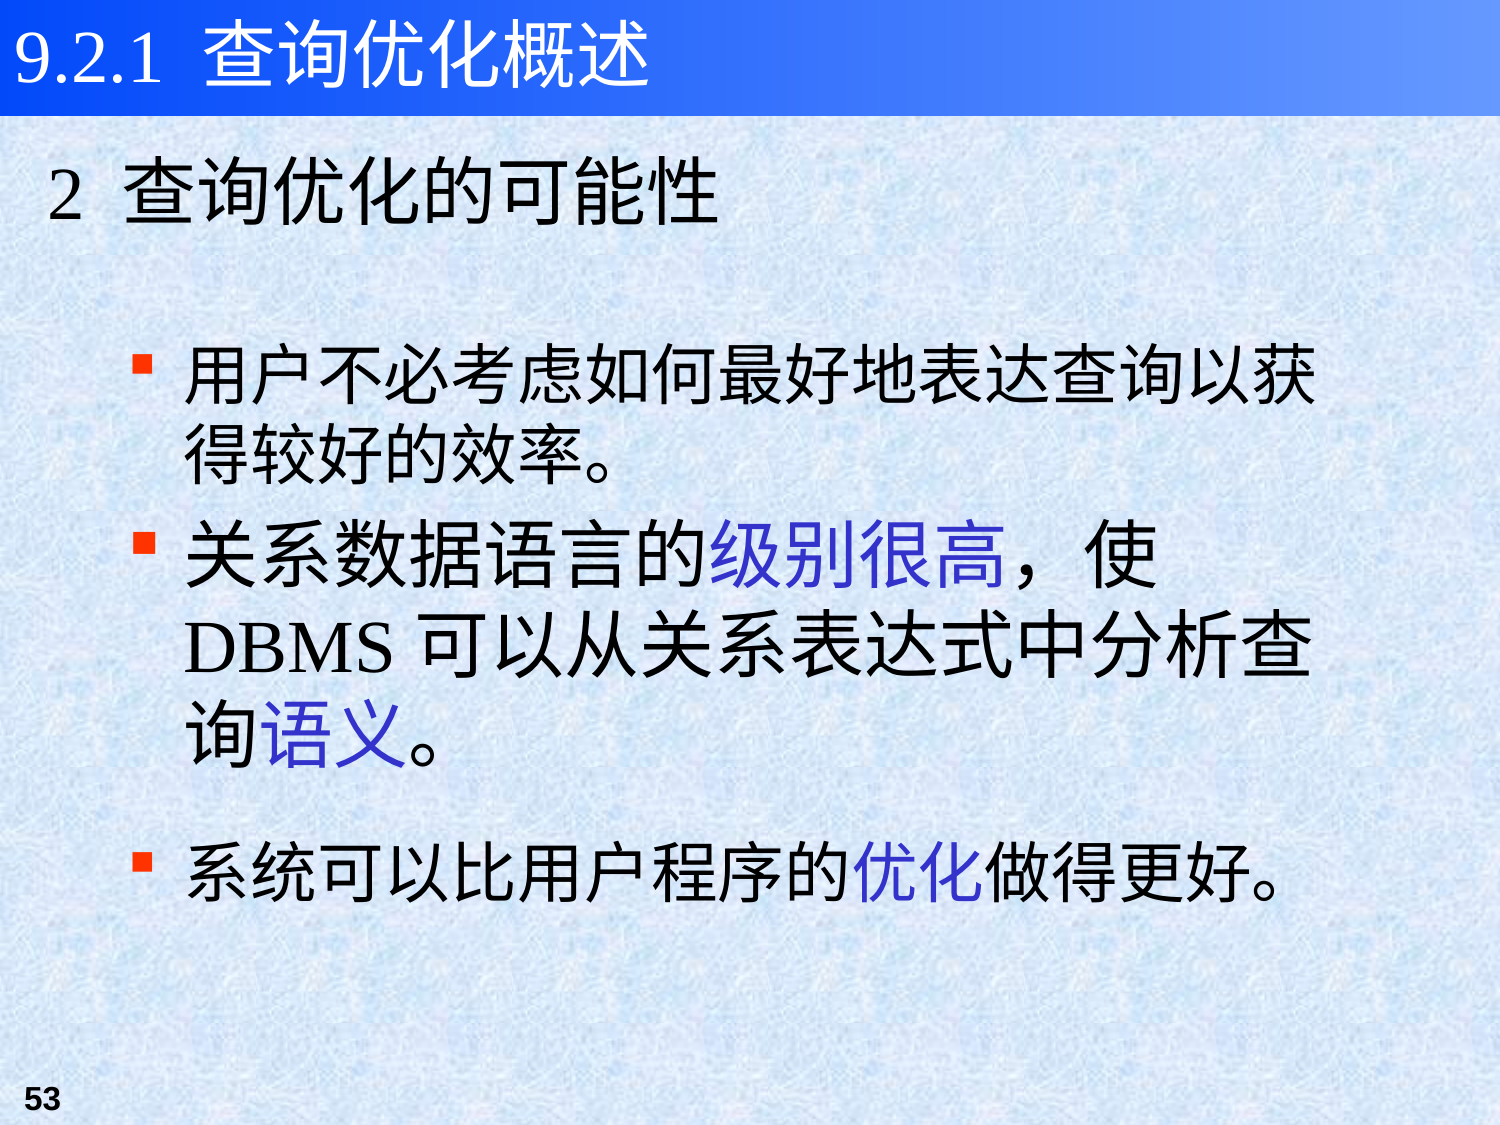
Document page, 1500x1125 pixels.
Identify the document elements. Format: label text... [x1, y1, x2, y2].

text_box 2 查询优化的可能性 [32, 137, 737, 242]
list 用户不必考虑如何最好地表达查询以获得较好的效率。 关系数据语言的级别很高，使DBMS可以从关系表达式中分析查询语义。 系统可以比用户程序的优化做得更好。 [112, 324, 1388, 1000]
text_box 9.2.1 查询优化概述 [0, 0, 1040, 105]
picture [0, 116, 1500, 1125]
